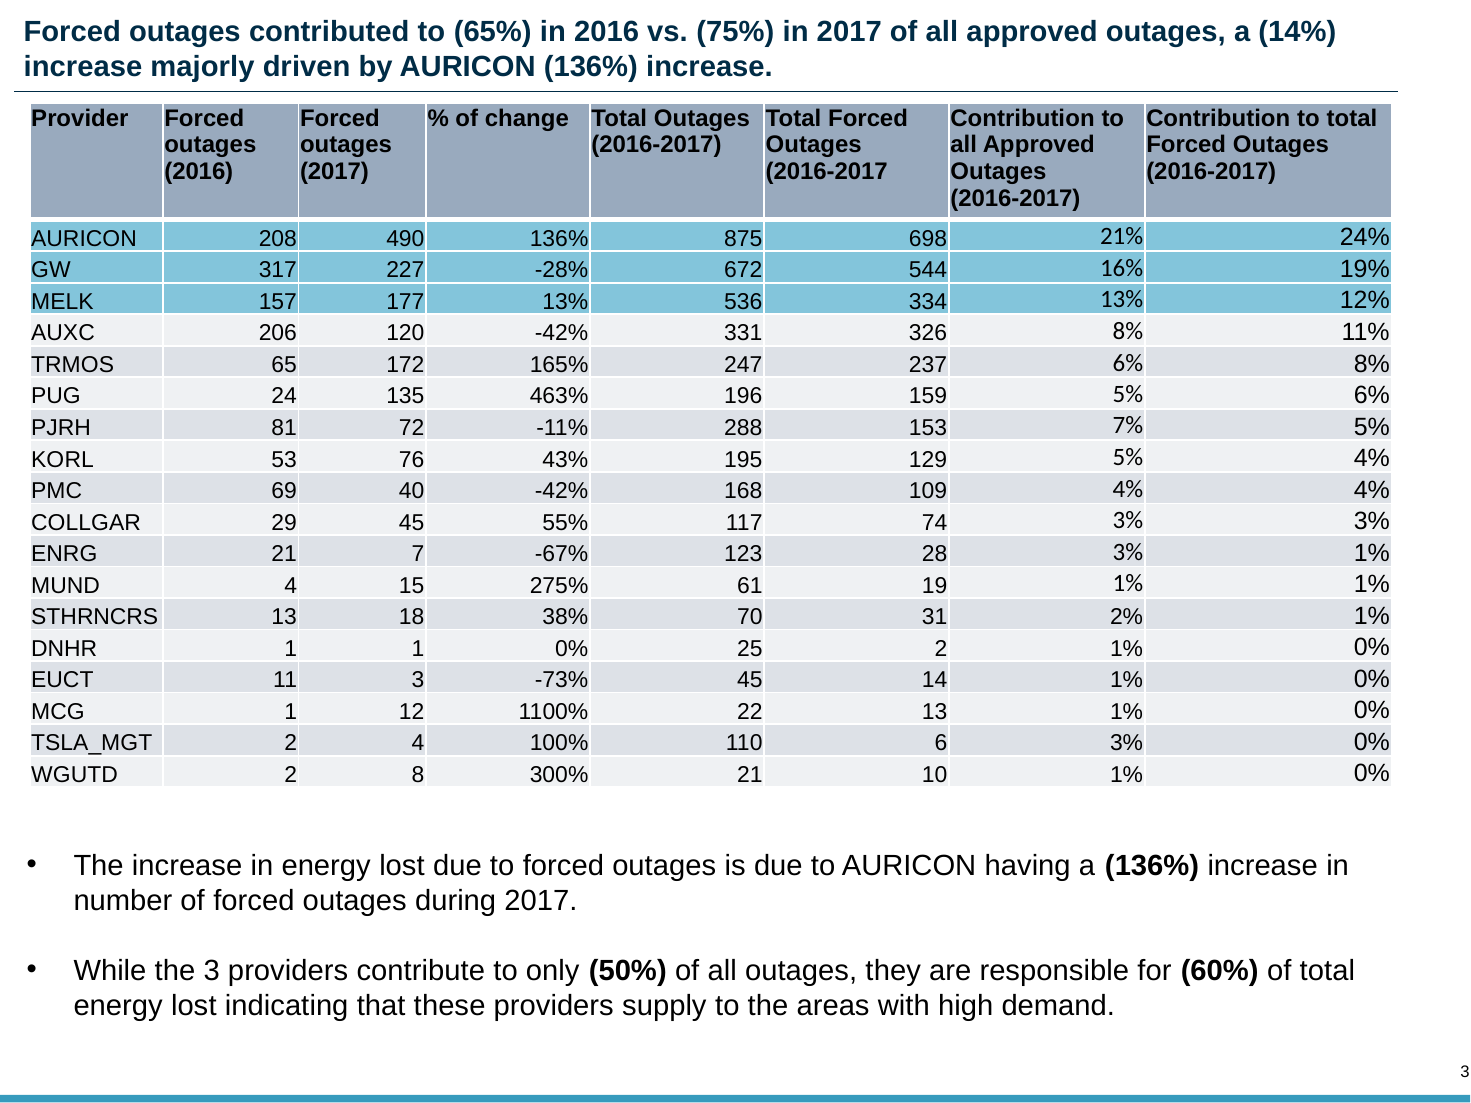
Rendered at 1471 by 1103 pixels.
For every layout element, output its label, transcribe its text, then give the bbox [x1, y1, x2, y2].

table_cell 12 [299, 693, 425, 723]
table_cell 55% [427, 504, 589, 534]
table_cell 13 [765, 693, 948, 723]
table_cell 165% [427, 347, 589, 376]
table_cell 43% [427, 441, 589, 471]
table_cell 0% [1146, 630, 1391, 660]
table_cell 38% [427, 599, 589, 629]
table_cell 157 [164, 284, 298, 313]
table_cell ENRG [31, 536, 162, 566]
table_cell 19% [1146, 252, 1391, 282]
table_cell 74 [765, 504, 948, 534]
title Forced outages contributed to (65%) in 2016 vs. (75%) in 2017 of all approved outages, a (14%) increase majorly driven by AURICON (136%) increase. [23, 12, 1447, 84]
table_cell 81 [164, 410, 298, 439]
table_cell 6% [1146, 378, 1391, 408]
table_cell 110 [591, 725, 763, 755]
table_cell 6% [950, 347, 1144, 376]
table_cell 31 [765, 599, 948, 629]
table_cell 40 [299, 473, 425, 503]
table_cell 12% [1146, 284, 1391, 313]
table_cell 1% [950, 757, 1144, 786]
table_cell KORL [31, 441, 162, 471]
table_cell 135 [299, 378, 425, 408]
table_cell 544 [765, 252, 948, 282]
table_cell 24% [1146, 222, 1391, 250]
table_cell 196 [591, 378, 763, 408]
table_cell 61 [591, 567, 763, 597]
table_cell 3 [299, 662, 425, 692]
table_cell 1% [1146, 567, 1391, 597]
table_cell 7 [299, 536, 425, 566]
table_cell 3% [1146, 504, 1391, 534]
table_cell 1 [164, 630, 298, 660]
table_cell MELK [31, 284, 162, 313]
table_cell MUND [31, 567, 162, 597]
table_cell 3% [950, 725, 1144, 755]
table_cell -73% [427, 662, 589, 692]
table_cell 53 [164, 441, 298, 471]
table_cell -42% [427, 315, 589, 345]
table_cell 4 [164, 567, 298, 597]
table_cell 6 [765, 725, 948, 755]
table_cell 4% [950, 473, 1144, 503]
table_cell 0% [1146, 757, 1391, 786]
table_cell 19 [765, 567, 948, 597]
table_cell AUXC [31, 315, 162, 345]
table_cell 2 [164, 725, 298, 755]
table_cell 11 [164, 662, 298, 692]
table_cell 100% [427, 725, 589, 755]
table_cell MCG [31, 693, 162, 723]
table_cell 28 [765, 536, 948, 566]
table_cell 117 [591, 504, 763, 534]
table_cell 123 [591, 536, 763, 566]
table_cell 24 [164, 378, 298, 408]
table_cell PMC [31, 473, 162, 503]
table_cell 4% [1146, 473, 1391, 503]
table_cell 4 [299, 725, 425, 755]
table_cell 300% [427, 757, 589, 786]
table_cell 208 [164, 222, 298, 250]
table_cell -28% [427, 252, 589, 282]
table_cell 129 [765, 441, 948, 471]
table_cell 698 [765, 222, 948, 250]
table_cell PUG [31, 378, 162, 408]
table_cell 1% [950, 567, 1144, 597]
table_cell 16% [950, 252, 1144, 282]
table_header Contribution to total Forced Outages (2016-2017) [1146, 104, 1391, 217]
table_cell 21 [591, 757, 763, 786]
table_cell 5% [950, 378, 1144, 408]
table_cell DNHR [31, 630, 162, 660]
table_cell 15 [299, 567, 425, 597]
table_cell 463% [427, 378, 589, 408]
table_cell 172 [299, 347, 425, 376]
table_cell 326 [765, 315, 948, 345]
table_cell 8 [299, 757, 425, 786]
table_cell 1 [164, 693, 298, 723]
table_cell 247 [591, 347, 763, 376]
text_box The increase in energy lost due to forced outages is due to AURICON having a (136%) increase in number of forced outages during 2017. While the 3 providers contribute to only (50%) of all outages, they are responsible for (60%) of total energy lost indicating that these providers supply to the areas with high demand. [11, 803, 1459, 1069]
table_cell 0% [1146, 693, 1391, 723]
table_cell 4% [1146, 441, 1391, 471]
table_cell 13 [164, 599, 298, 629]
table_cell 8% [1146, 347, 1391, 376]
table_cell 45 [591, 662, 763, 692]
table_cell 331 [591, 315, 763, 345]
table_cell 1 [299, 630, 425, 660]
table_cell 536 [591, 284, 763, 313]
table_cell -42% [427, 473, 589, 503]
table_cell 70 [591, 599, 763, 629]
table_cell 195 [591, 441, 763, 471]
table_cell 334 [765, 284, 948, 313]
table_cell 1% [1146, 599, 1391, 629]
table_cell AURICON [31, 222, 162, 250]
table_cell 136% [427, 222, 589, 250]
table_cell 317 [164, 252, 298, 282]
table_cell 45 [299, 504, 425, 534]
table_cell 159 [765, 378, 948, 408]
table_cell 29 [164, 504, 298, 534]
table_cell 10 [765, 757, 948, 786]
table_cell 875 [591, 222, 763, 250]
table_cell 65 [164, 347, 298, 376]
table_cell -67% [427, 536, 589, 566]
table_cell -11% [427, 410, 589, 439]
table_cell 153 [765, 410, 948, 439]
table_cell 1100% [427, 693, 589, 723]
table_cell 13% [427, 284, 589, 313]
table_cell 1% [950, 630, 1144, 660]
table_cell 120 [299, 315, 425, 345]
table_cell 14 [765, 662, 948, 692]
table_cell 0% [1146, 725, 1391, 755]
table_header % of change [427, 104, 589, 217]
table_header Forced outages (2016) [164, 104, 298, 217]
table_cell 2 [164, 757, 298, 786]
table_cell 1% [1146, 536, 1391, 566]
table_cell 5% [950, 441, 1144, 471]
table_cell 21 [164, 536, 298, 566]
table_cell GW [31, 252, 162, 282]
table_cell 275% [427, 567, 589, 597]
table_header Total Forced Outages (2016-2017 [765, 104, 948, 217]
table_cell EUCT [31, 662, 162, 692]
table_cell 490 [299, 222, 425, 250]
table_cell 237 [765, 347, 948, 376]
table_cell PJRH [31, 410, 162, 439]
table_cell 7% [950, 410, 1144, 439]
table_cell WGUTD [31, 757, 162, 786]
table_cell 76 [299, 441, 425, 471]
table_cell 1% [950, 693, 1144, 723]
table_cell 22 [591, 693, 763, 723]
table_cell 0% [427, 630, 589, 660]
table_cell 672 [591, 252, 763, 282]
table_cell 72 [299, 410, 425, 439]
table_cell STHRNCRS [31, 599, 162, 629]
table_cell 69 [164, 473, 298, 503]
table_cell 21% [950, 222, 1144, 250]
table_cell 18 [299, 599, 425, 629]
table_header Total Outages (2016-2017) [591, 104, 763, 217]
table_cell COLLGAR [31, 504, 162, 534]
table_cell 1% [950, 662, 1144, 692]
table_cell 3% [950, 536, 1144, 566]
table_header Provider [31, 104, 162, 217]
table_cell 2 [765, 630, 948, 660]
table_cell 5% [1146, 410, 1391, 439]
table_cell 13% [950, 284, 1144, 313]
table_header Contribution to all Approved Outages (2016-2017) [950, 104, 1144, 217]
table_cell TRMOS [31, 347, 162, 376]
table_cell 227 [299, 252, 425, 282]
table_cell 3% [950, 504, 1144, 534]
table_cell 11% [1146, 315, 1391, 345]
table_cell 25 [591, 630, 763, 660]
table_cell 2% [950, 599, 1144, 629]
table_cell 288 [591, 410, 763, 439]
table_cell 168 [591, 473, 763, 503]
table_cell 8% [950, 315, 1144, 345]
table_cell 109 [765, 473, 948, 503]
table_cell 206 [164, 315, 298, 345]
table_cell 177 [299, 284, 425, 313]
table_header Forced outages (2017) [299, 104, 425, 217]
table_cell 0% [1146, 662, 1391, 692]
table_cell TSLA_MGT [31, 725, 162, 755]
